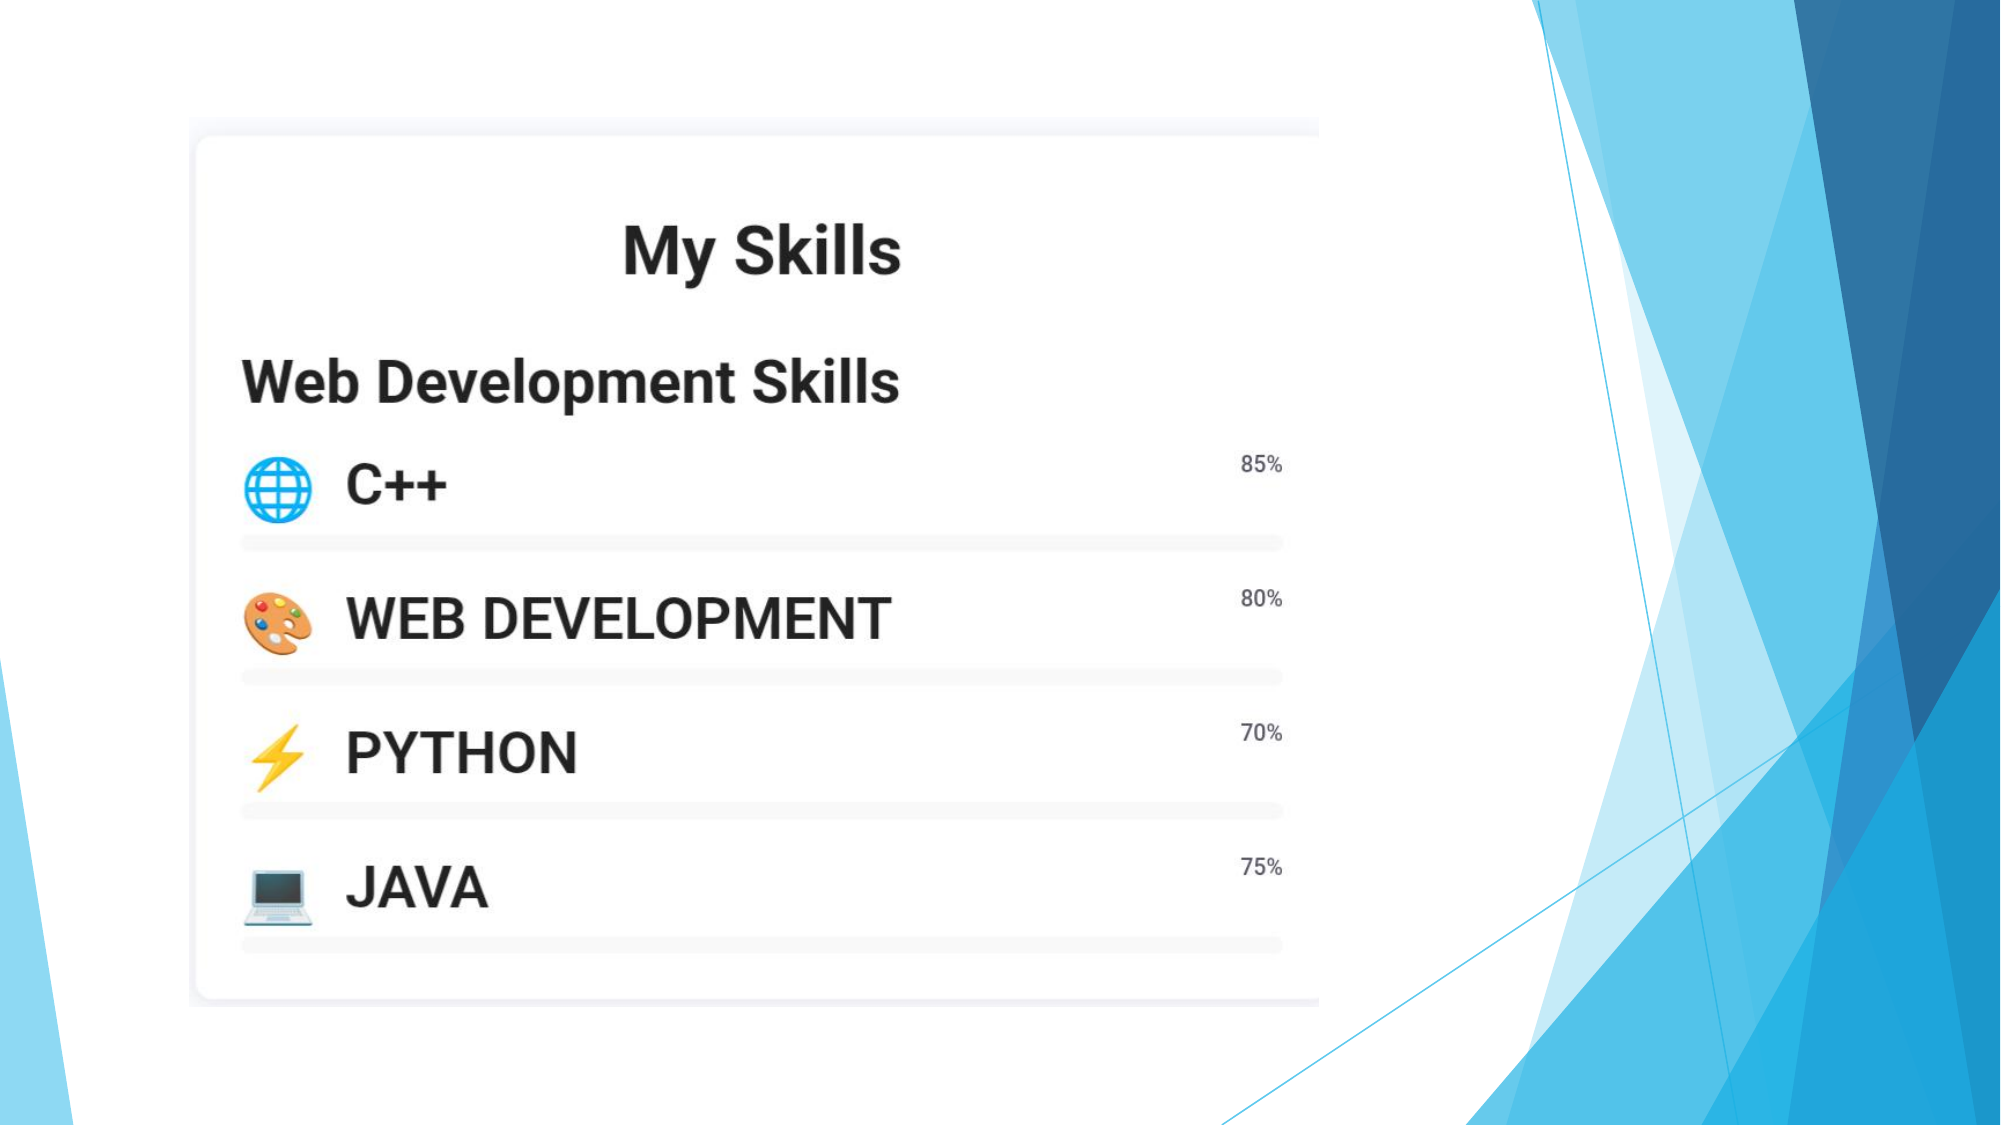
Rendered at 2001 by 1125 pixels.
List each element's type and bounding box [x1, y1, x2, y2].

picture [189, 117, 1320, 1008]
